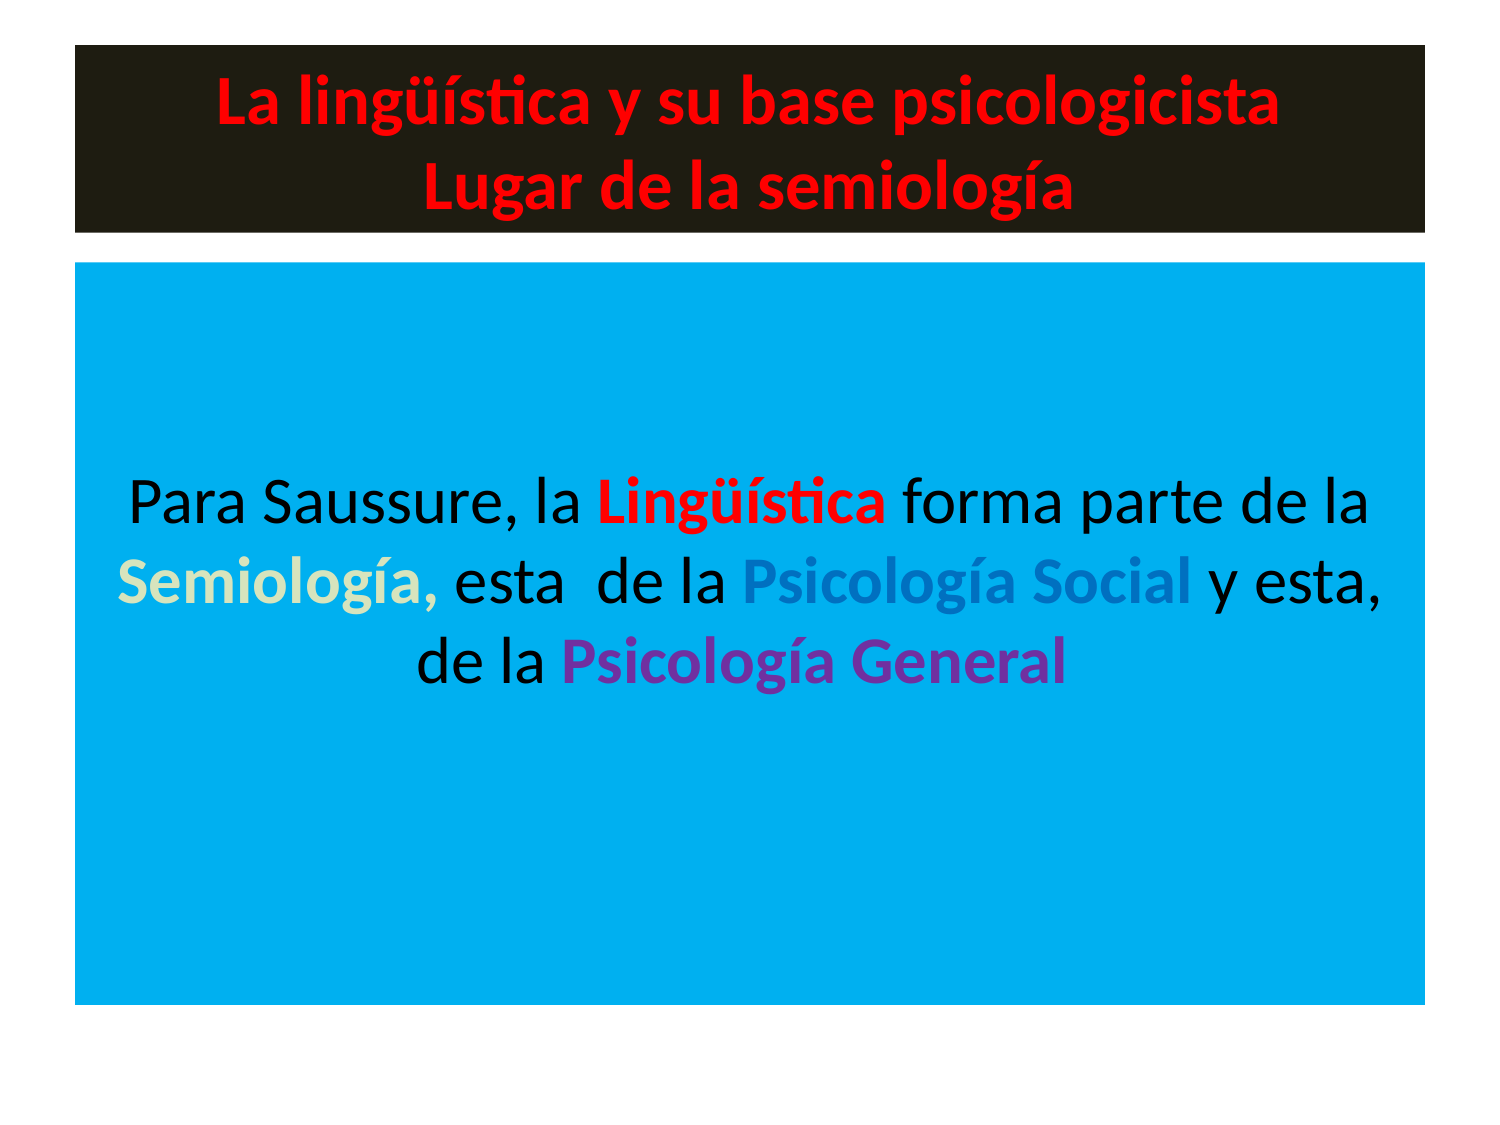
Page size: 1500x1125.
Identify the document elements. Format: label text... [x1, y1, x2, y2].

title La lingüística y su base psicologicista Lugar de la semiología [75, 45, 1425, 233]
list Para Saussure, la Lingüística forma parte de la Semiología, esta de la Psicología Social y esta, de la Psicología General [75, 262, 1425, 1005]
